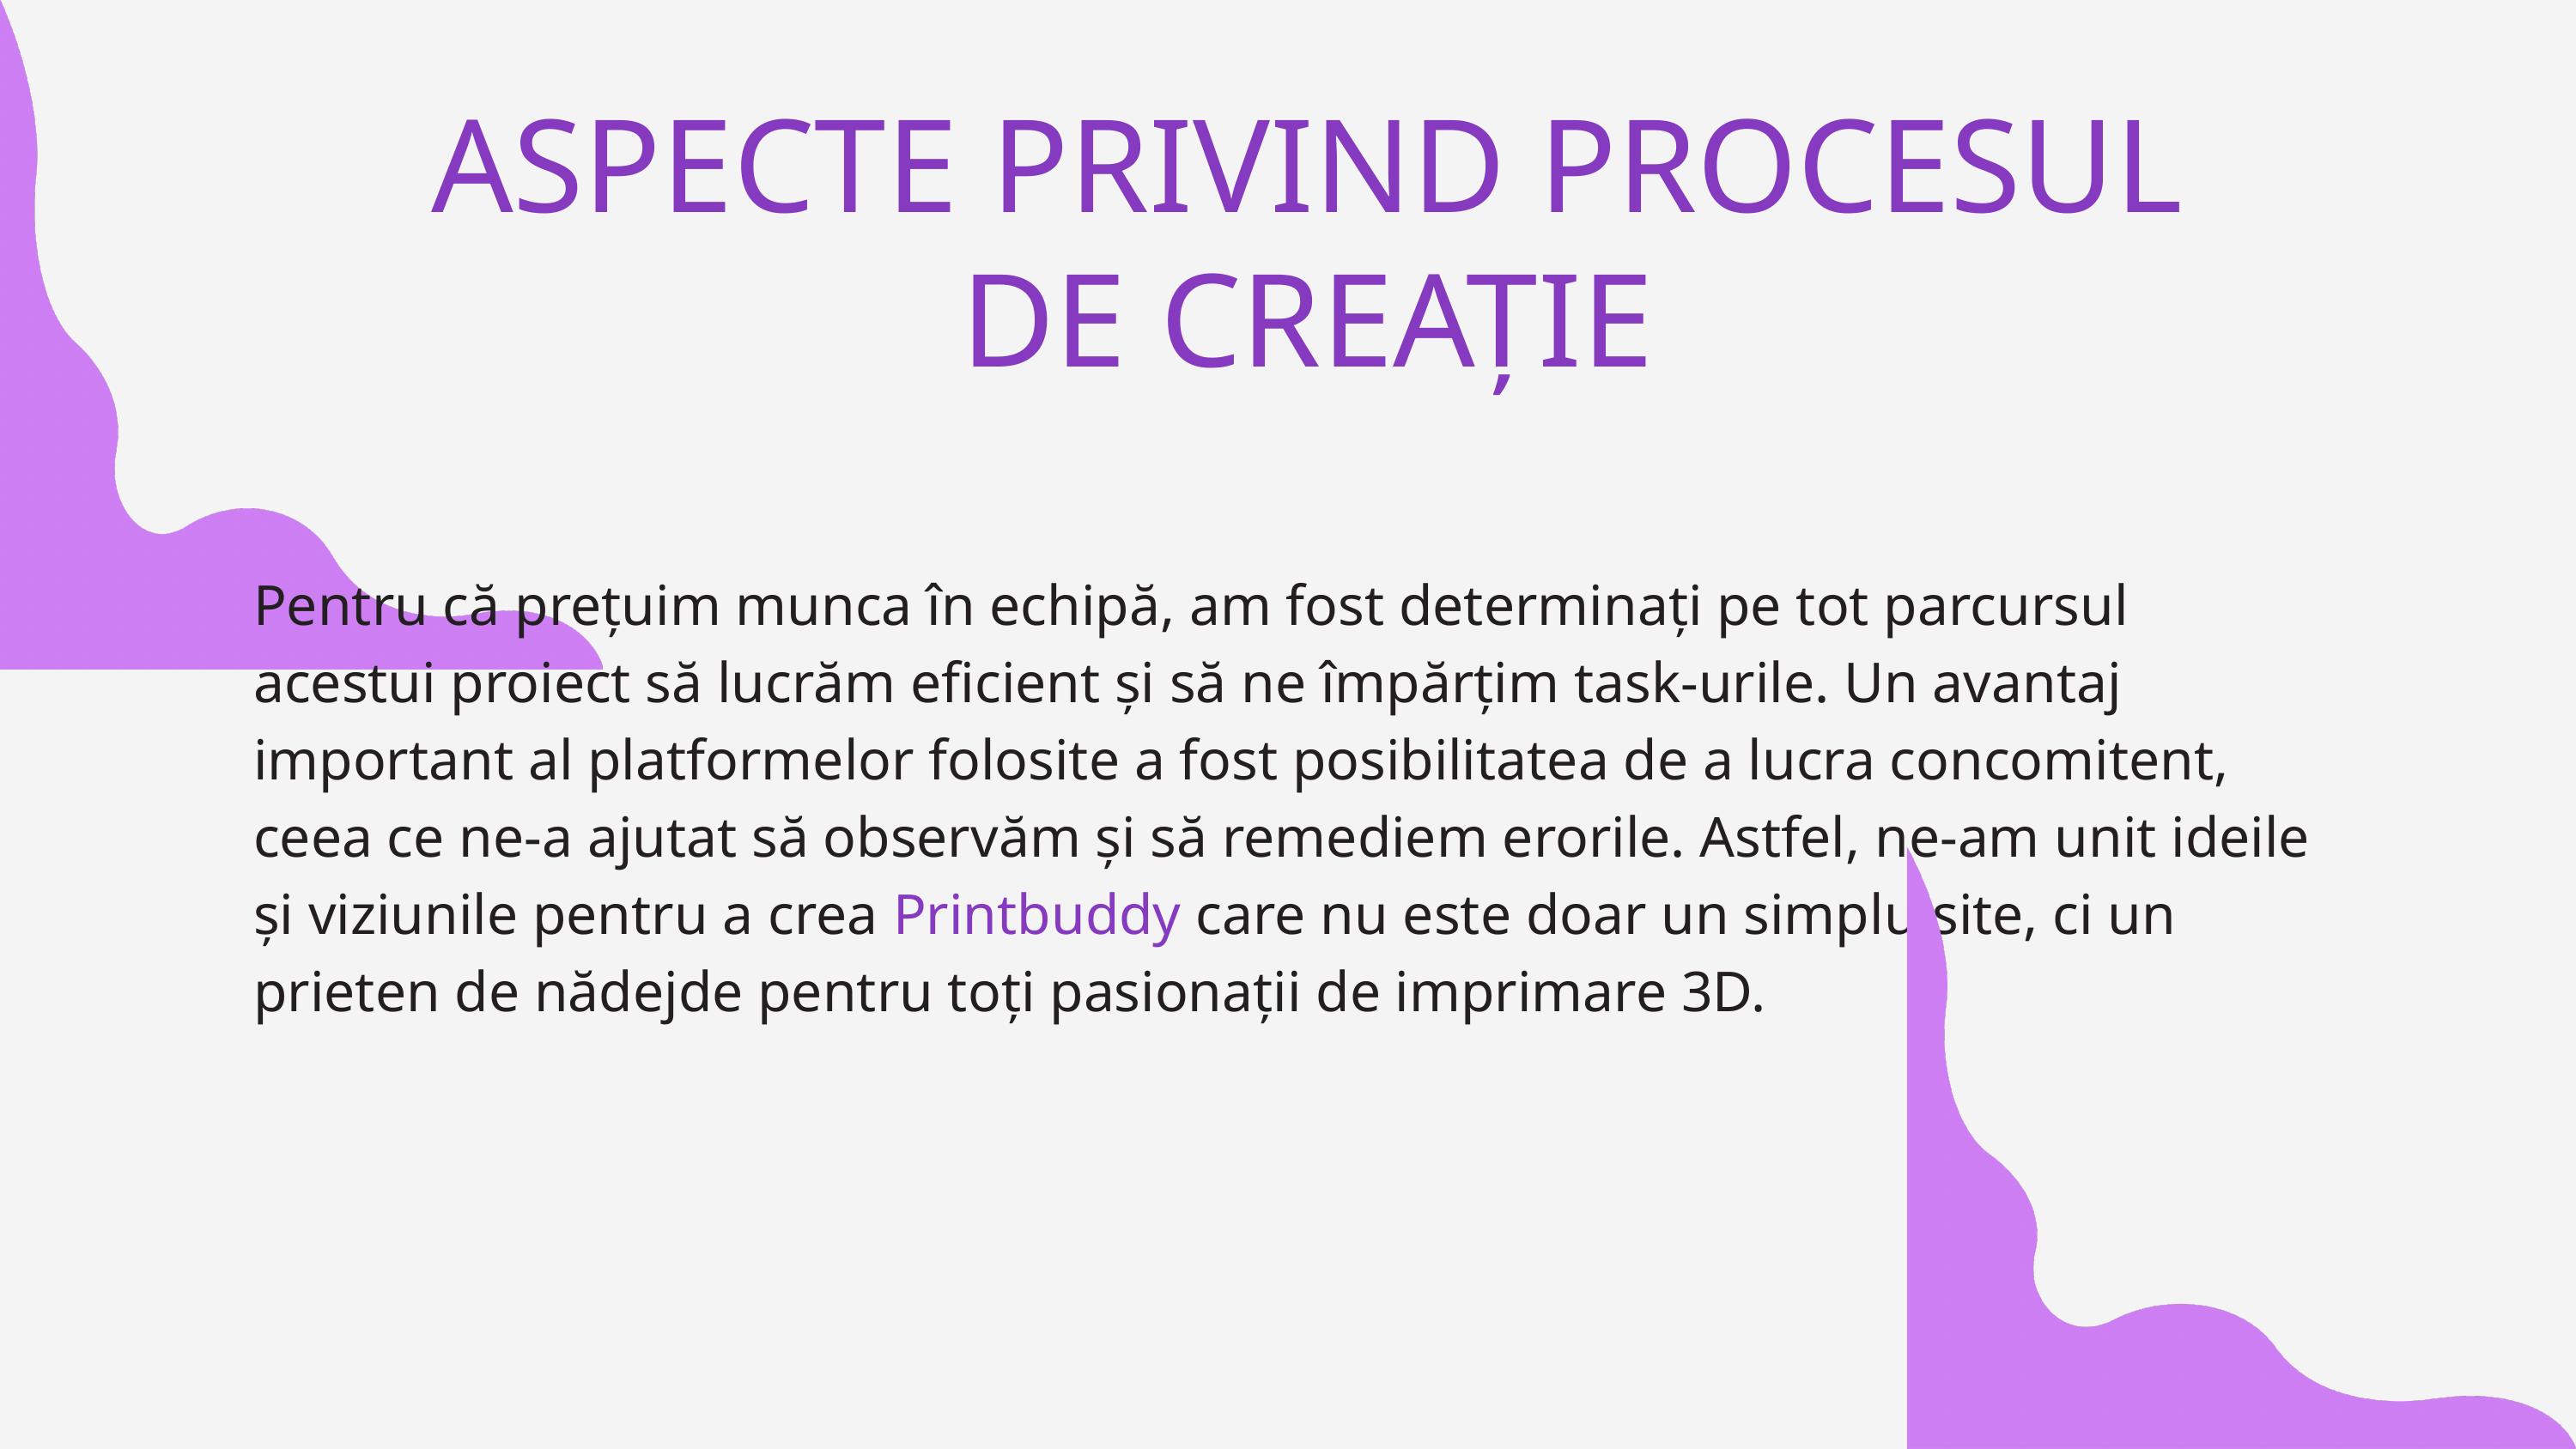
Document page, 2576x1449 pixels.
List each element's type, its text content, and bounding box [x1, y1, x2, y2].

text_box Pentru că prețuim munca în echipă, am fost determinați pe tot parcursul acestui proiect să lucrăm eficient și să ne împărțim task-urile. Un avantaj important al platformelor folosite a fost posibilitatea de a lucra concomitent, ceea ce ne-a ajutat să observăm și să remediem erorile. Astfel, ne-am unit ideile și viziunile pentru a crea Printbuddy care nu este doar un simplu site, ci un prieten de nădejde pentru toți pasionații de imprimare 3D. [253, 559, 2323, 1023]
text_box [0, 0, 604, 670]
text_box ASPECTE PRIVIND PROCESUL DE CREAȚIE [373, 83, 2242, 393]
text_box [1906, 846, 2576, 1449]
